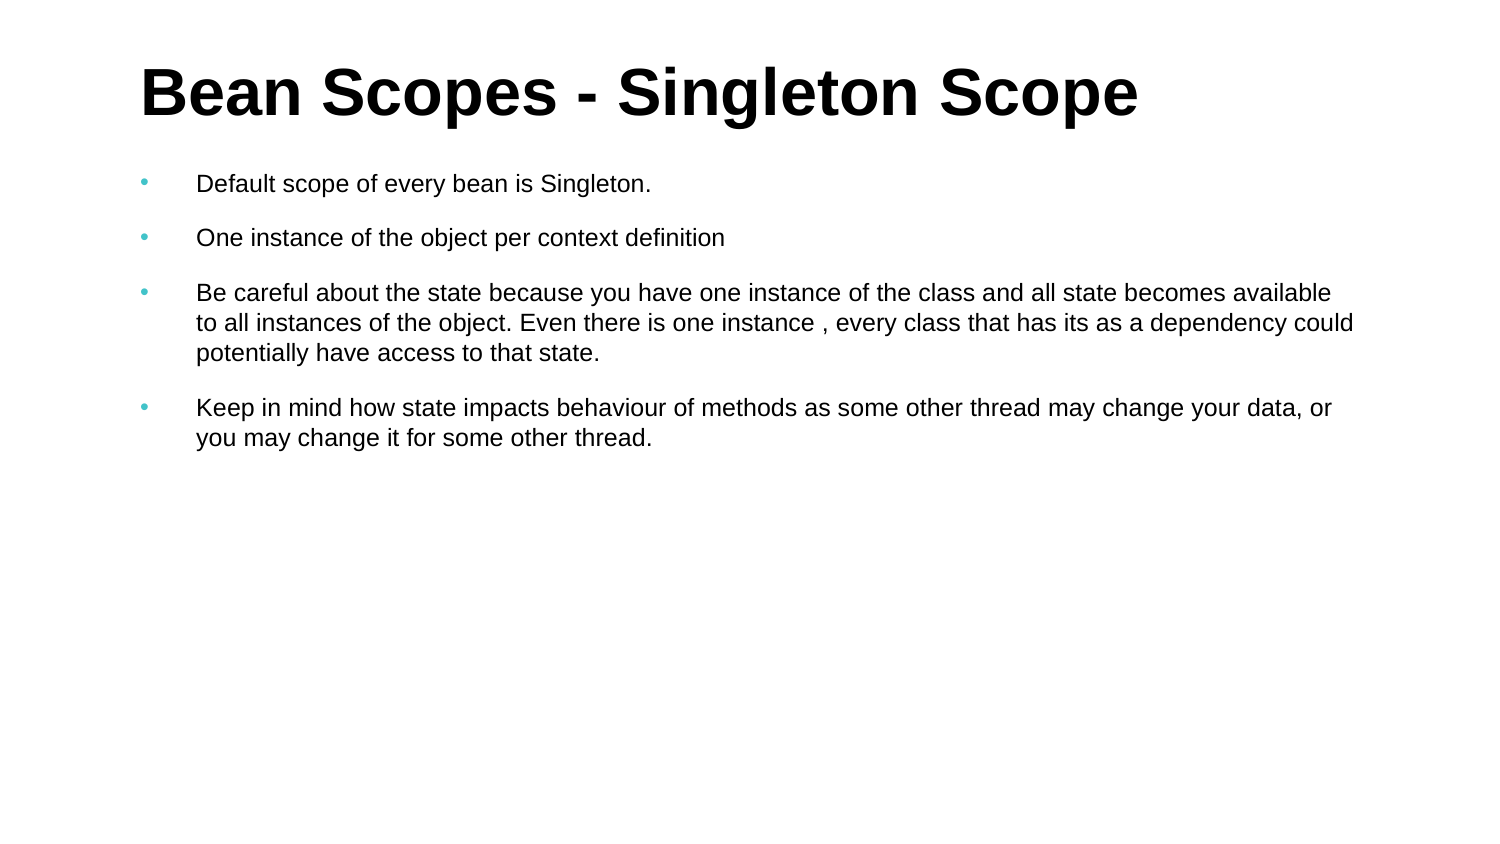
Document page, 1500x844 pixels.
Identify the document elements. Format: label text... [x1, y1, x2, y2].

title Bean Scopes - Singleton Scope [125, 57, 1375, 137]
list Default scope of every bean is Singleton. One instance of the object per context definition Be careful about the state because you have one instance of the class and all state becomes available to all instances of the object. Even there is one instance , every class that has its as a dependency could potentially have access to that state. Keep in mind how state impacts behaviour of methods as some other thread may change your data, or you may change it for some other thread. [125, 151, 1375, 735]
